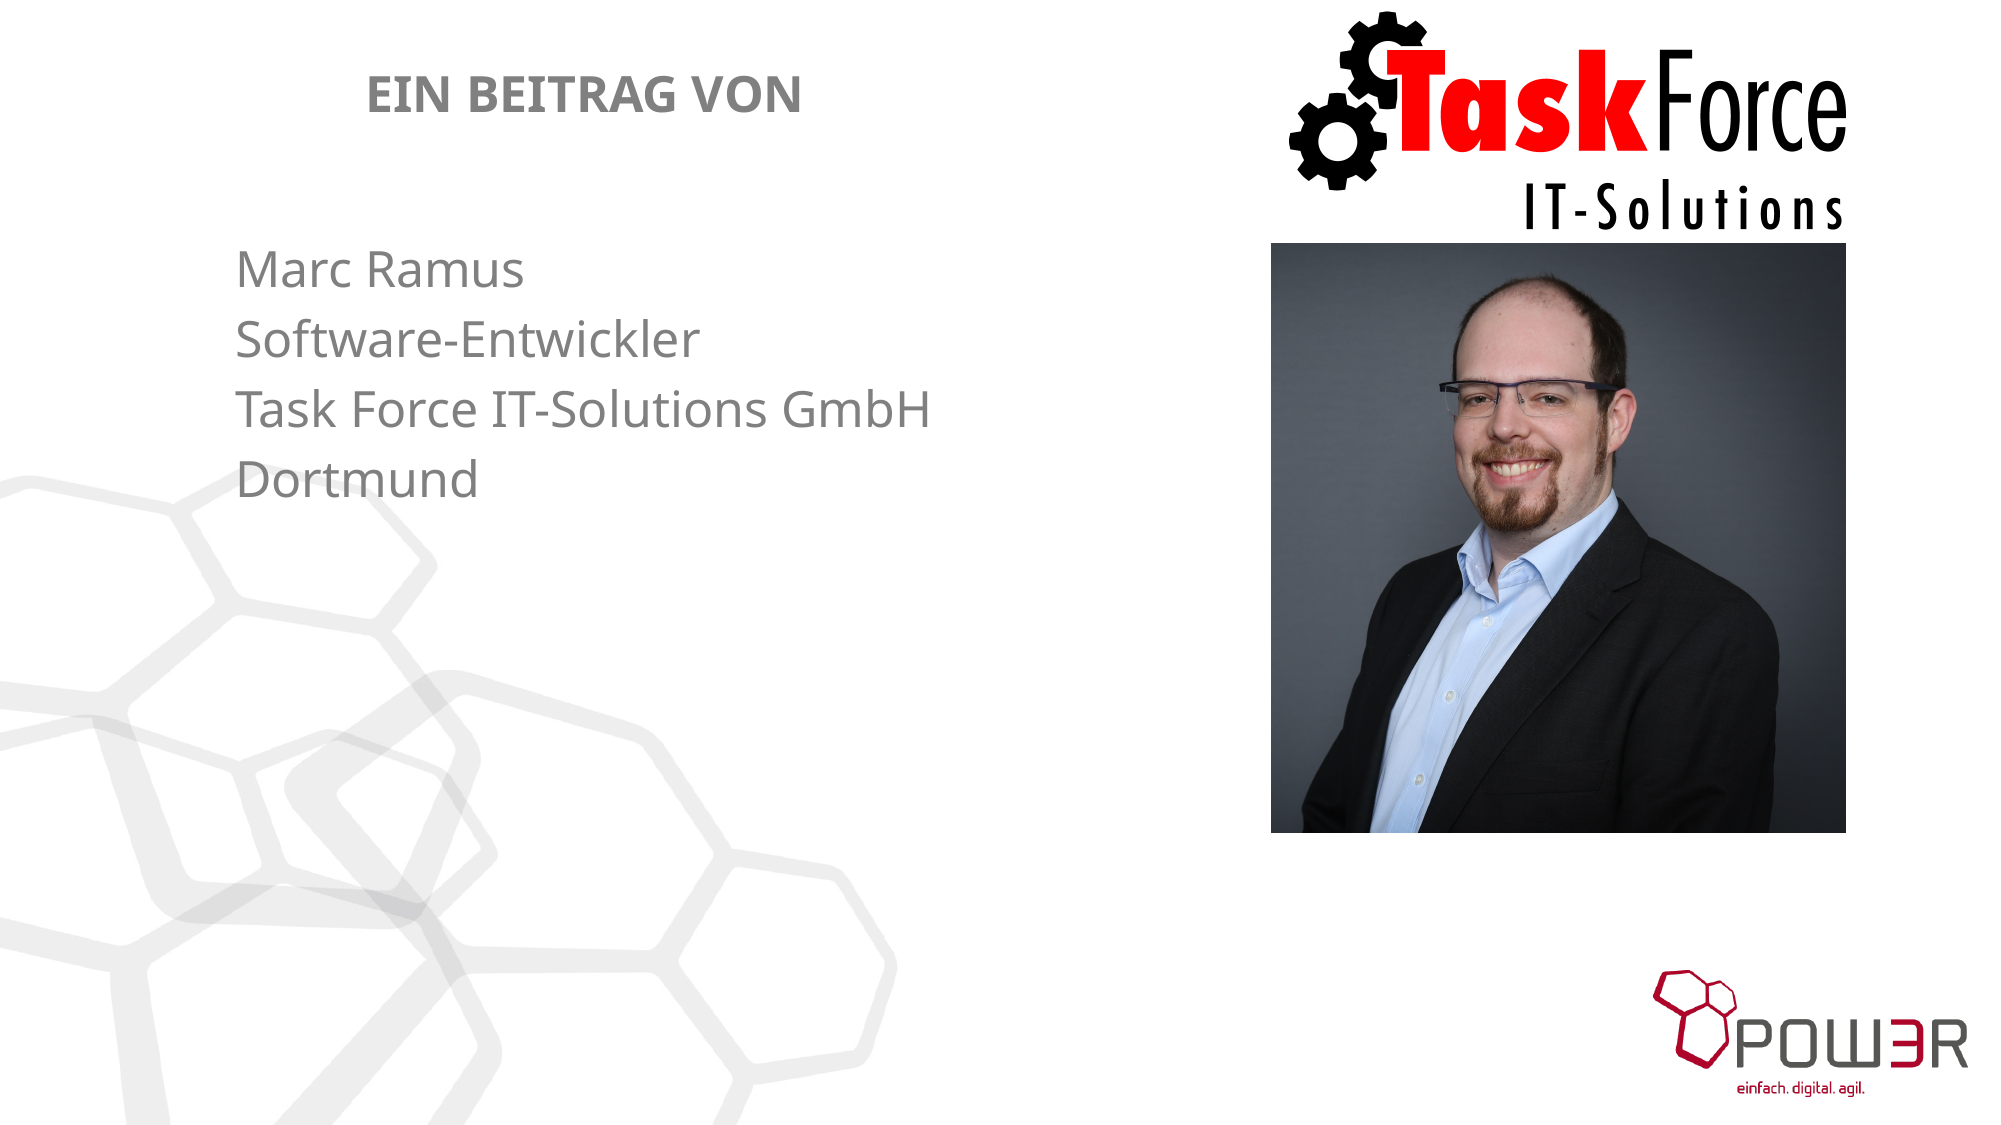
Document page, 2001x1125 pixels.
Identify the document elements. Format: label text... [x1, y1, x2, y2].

picture [0, 142, 1000, 1125]
title EIN BEITRAG VON [350, 54, 1024, 155]
picture [1271, 243, 1846, 834]
picture [1653, 970, 1968, 1097]
list Marc Ramus Software-Entwickler Task Force IT-Solutions GmbH Dortmund [220, 229, 965, 939]
picture [1289, 11, 1846, 230]
